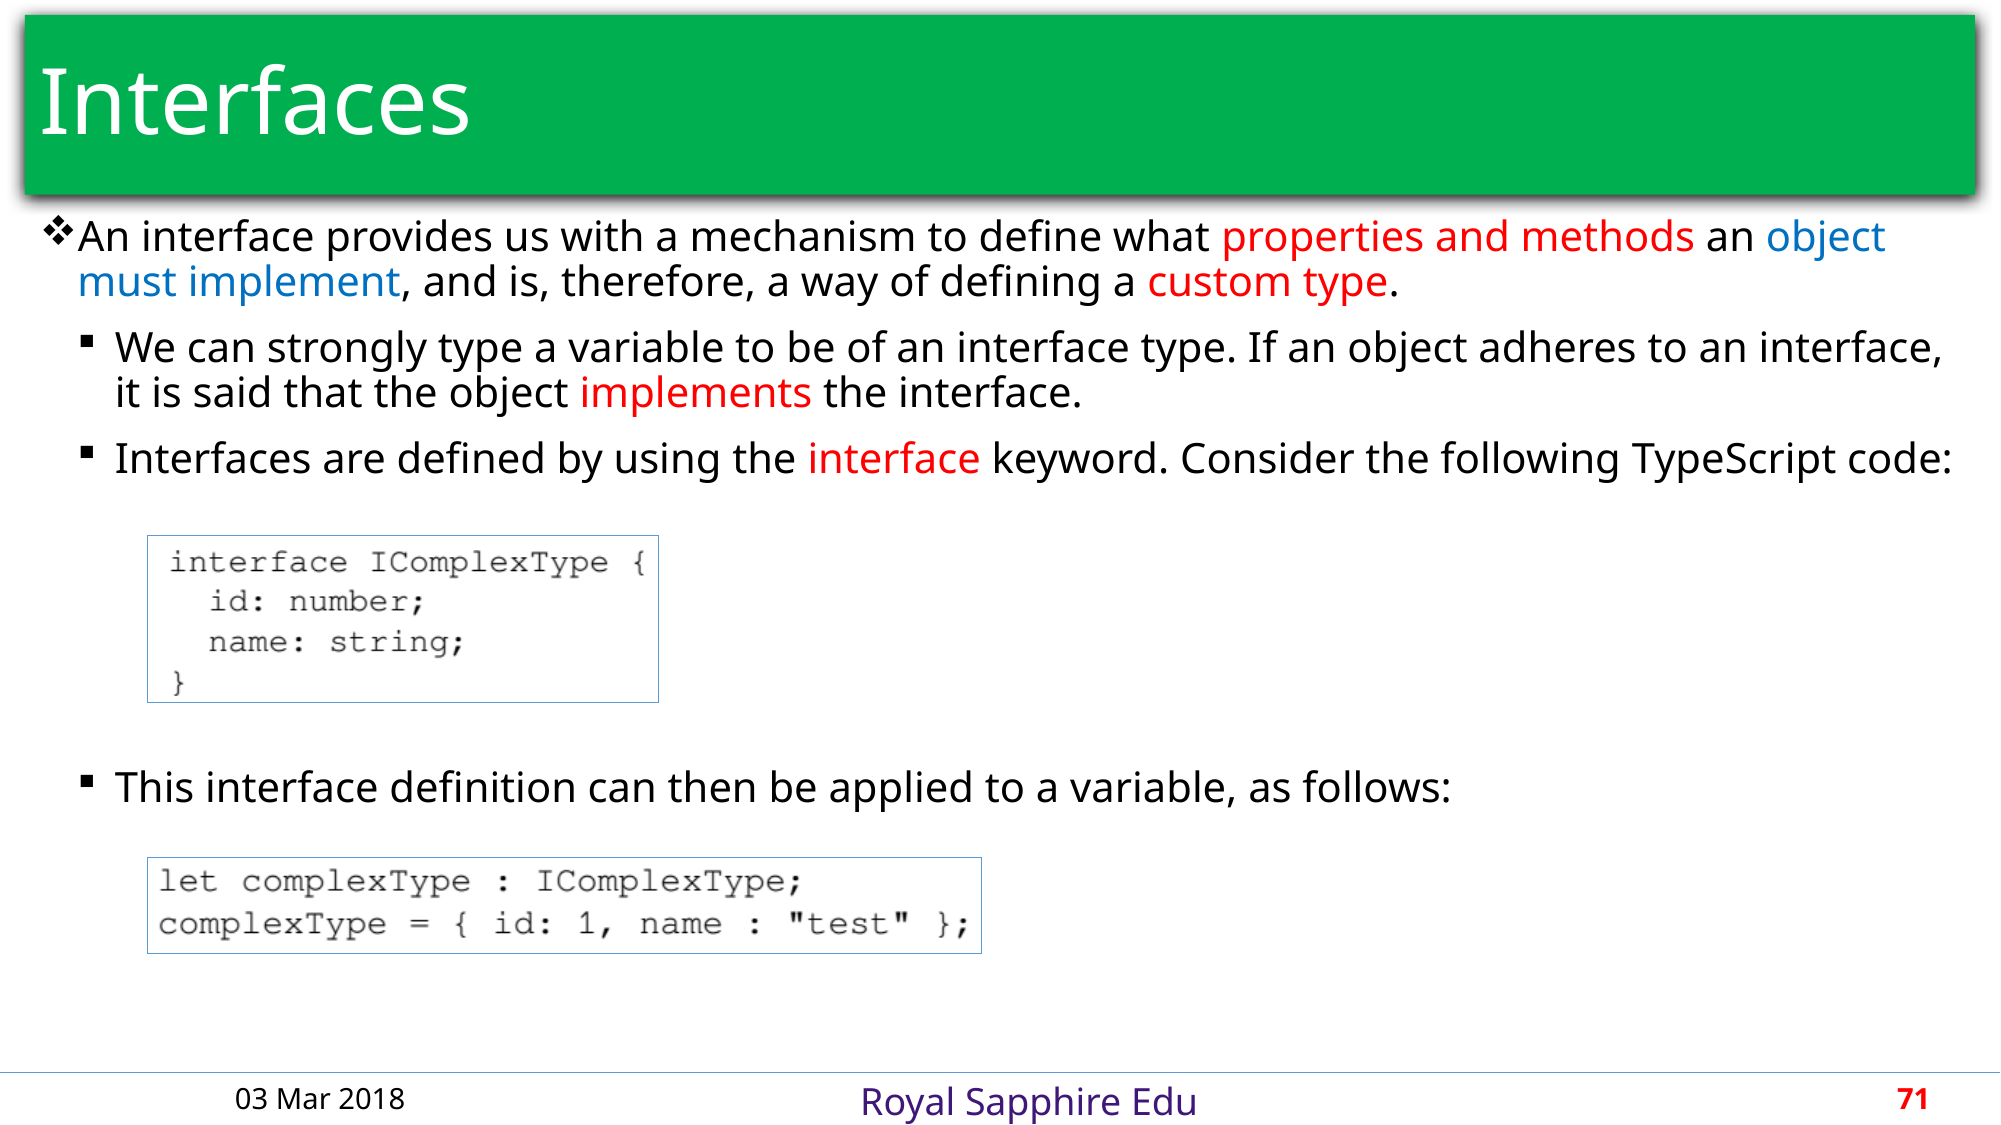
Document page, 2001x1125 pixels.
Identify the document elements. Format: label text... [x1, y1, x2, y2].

picture [147, 535, 659, 703]
picture [147, 857, 982, 954]
title Interfaces [24, 14, 1975, 195]
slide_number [220, 1072, 671, 1115]
slide_number 71 [1495, 1072, 1946, 1115]
list An interface provides us with a mechanism to define what properties and methods an object must implement, and is, therefore, a way of defining a custom type. We can strongly type a variable to be of an interface type. If an object adheres to an interface, it is said that the object implements the interface. Interfaces are defined by using the interface keyword. Consider the following TypeScript code: This interface definition can then be applied to a variable, as follows: [24, 208, 1975, 1063]
